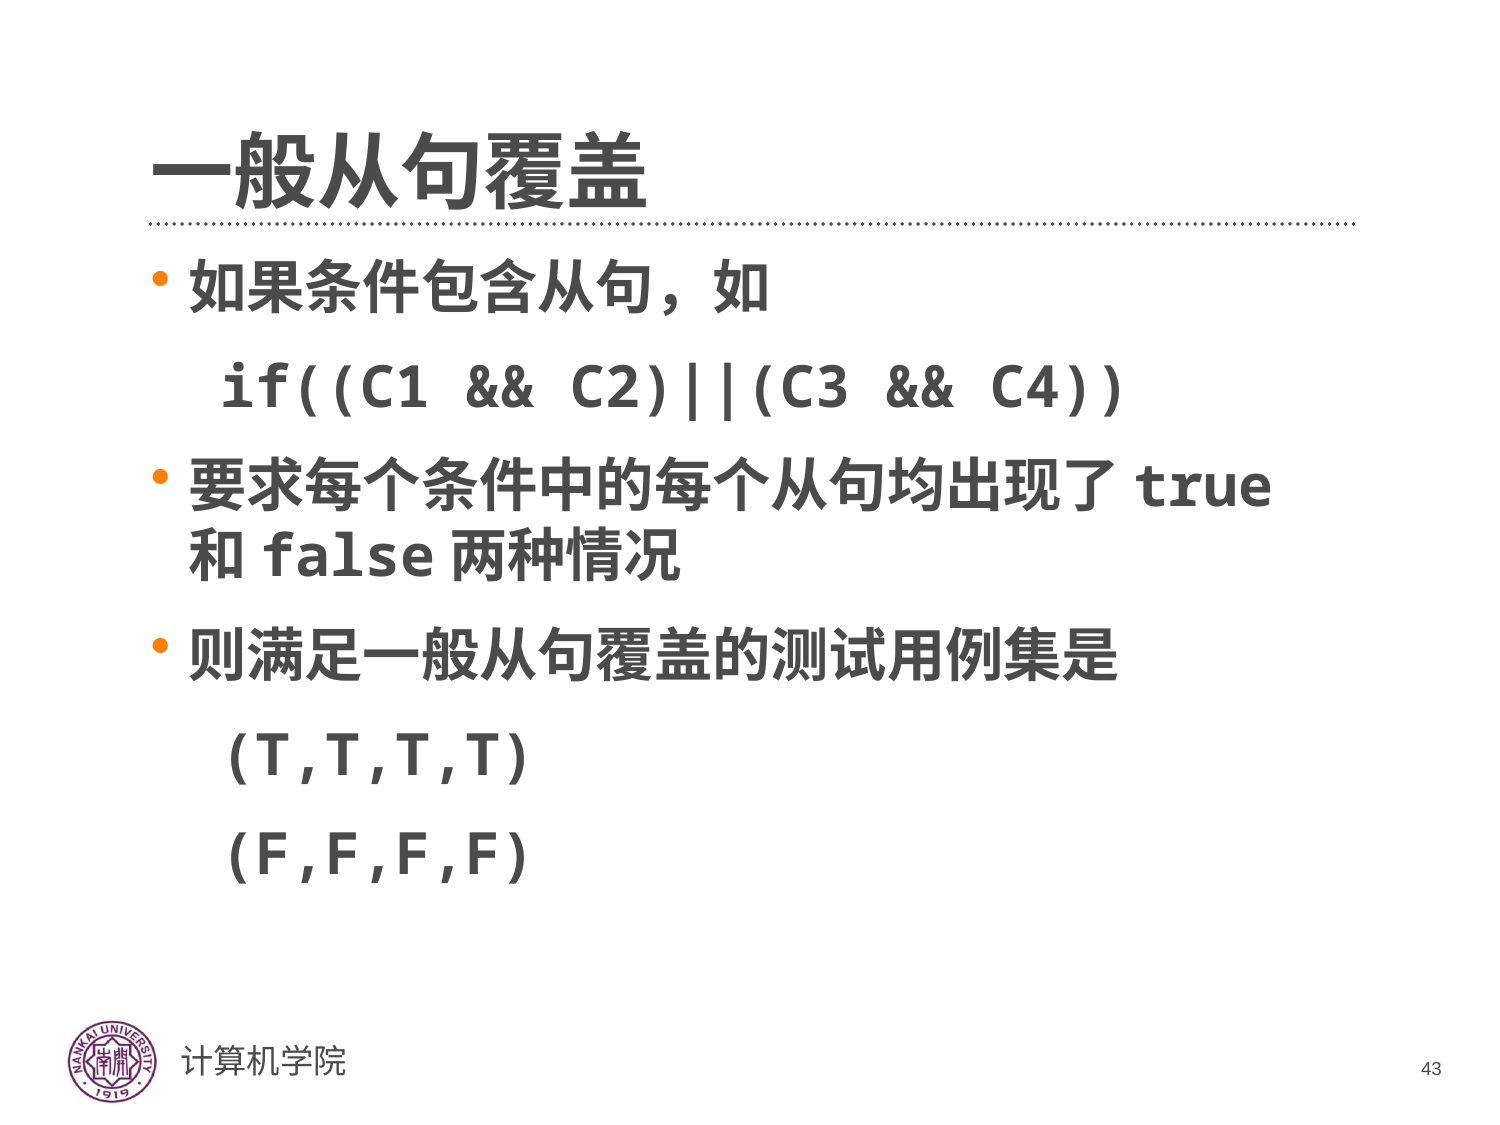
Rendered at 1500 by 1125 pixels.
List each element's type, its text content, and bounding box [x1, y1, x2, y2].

list 如果条件包含从句，如 if((C1 && C2)||(C3 && C4)) 要求每个条件中的每个从句均出现了true和false两种情况 则满足一般从句覆盖的测试用例集是 (T,T,T,T) (F,F,F,F) [150, 250, 1360, 1000]
picture [64, 1017, 160, 1106]
title 一般从句覆盖 [150, 83, 1360, 221]
slide_number 43 [1308, 1048, 1458, 1093]
